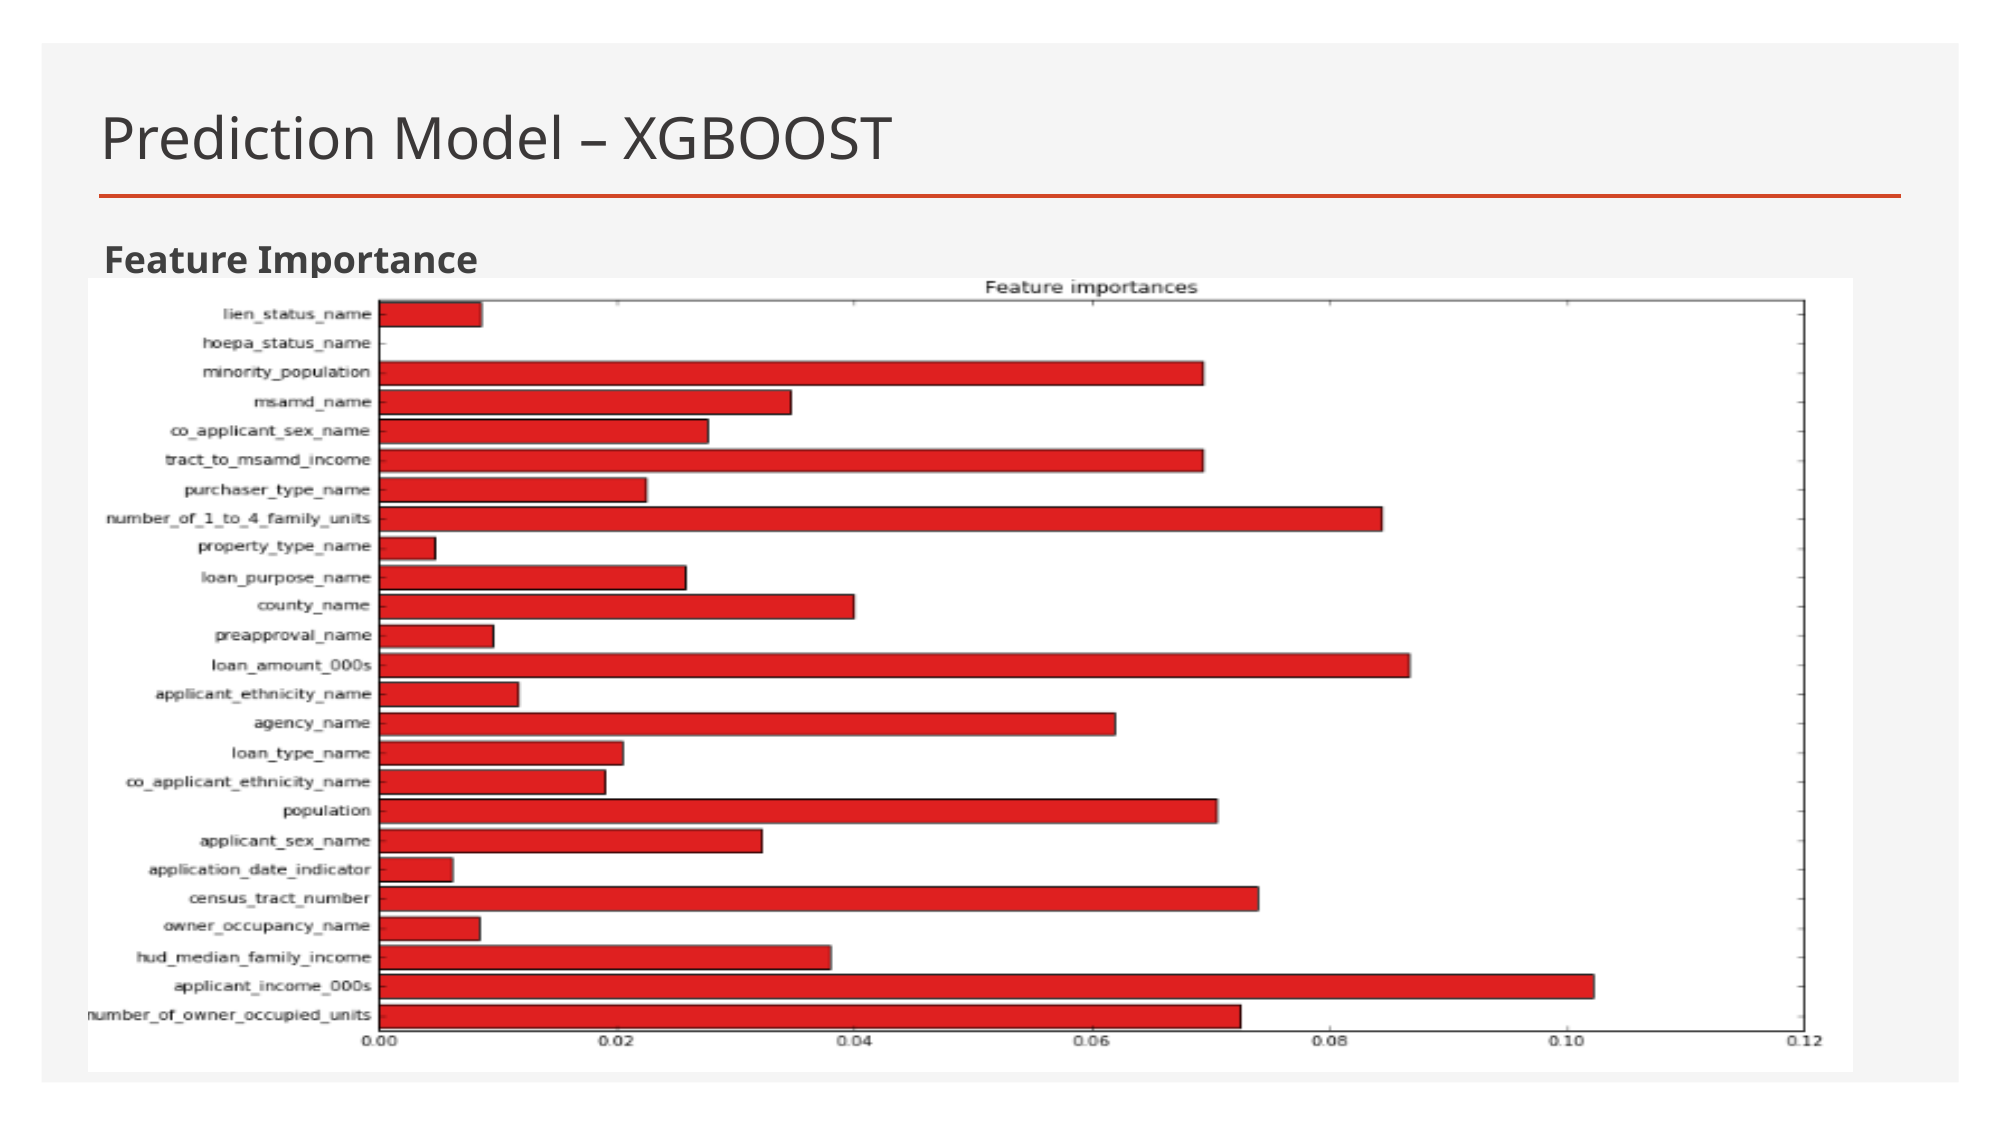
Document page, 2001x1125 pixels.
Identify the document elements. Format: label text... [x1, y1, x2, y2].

picture [88, 278, 1853, 1072]
list Feature Importance [88, 205, 813, 278]
title Prediction Model – XGBOOST [85, 73, 1214, 179]
